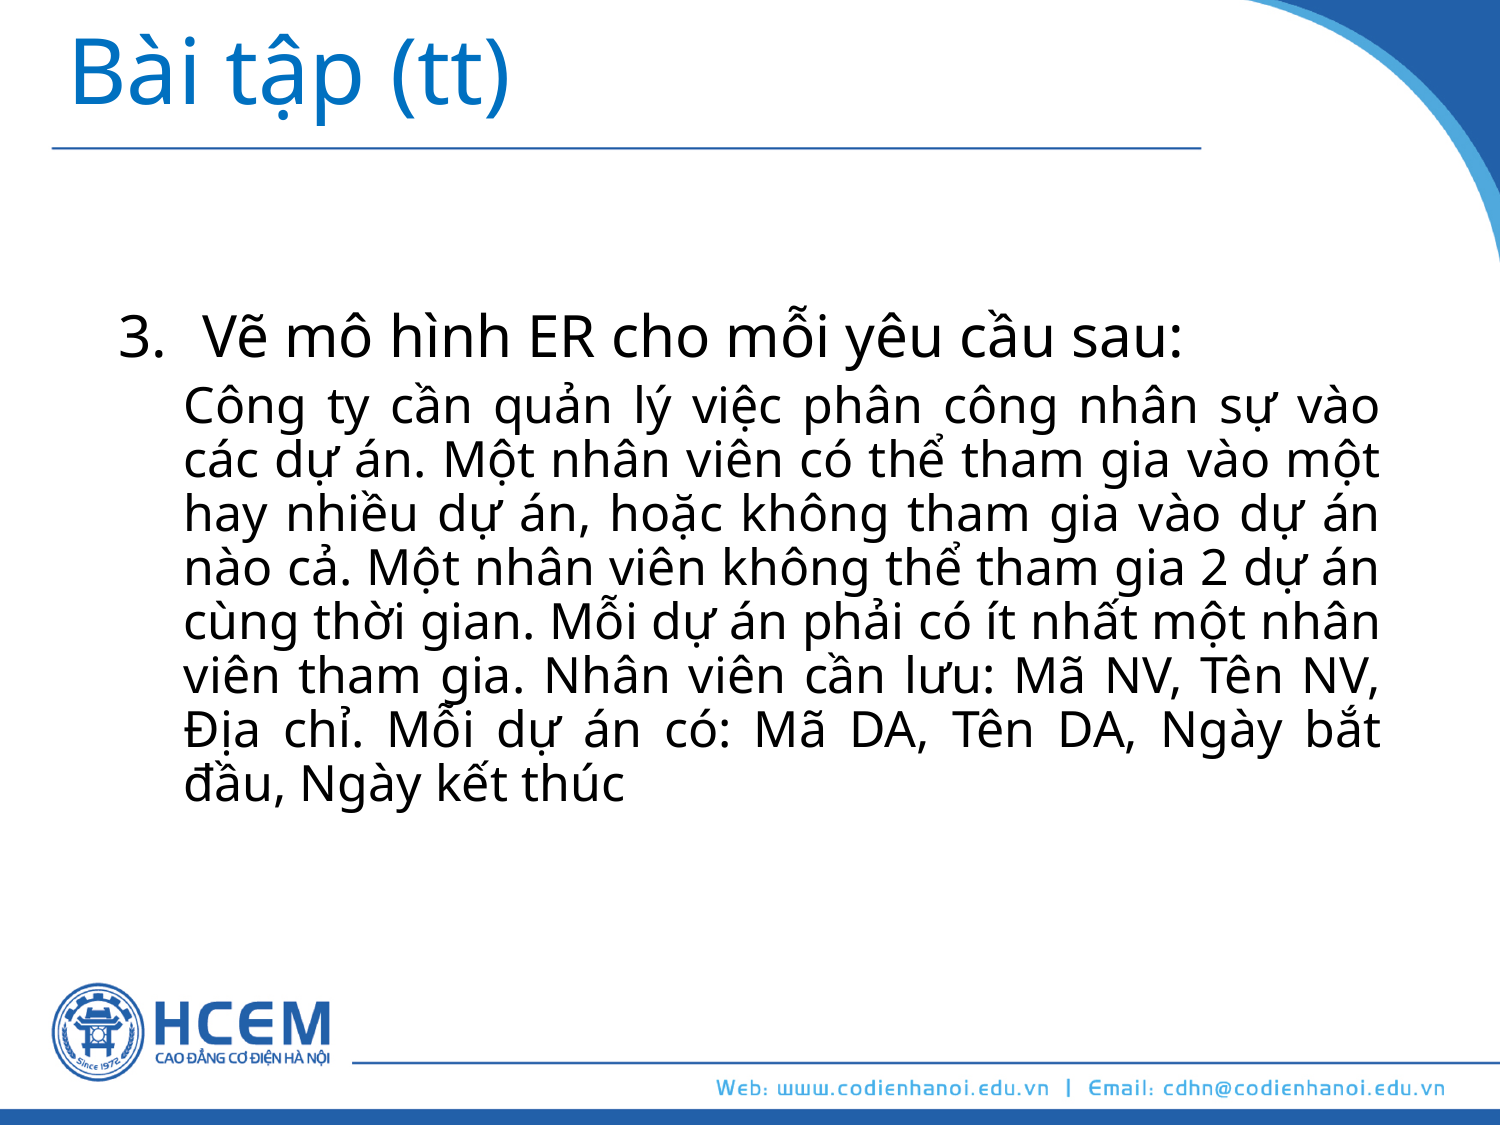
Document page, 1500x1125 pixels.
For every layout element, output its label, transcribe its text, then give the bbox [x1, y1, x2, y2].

title Bài tập (tt) [52, 0, 1325, 149]
picture [0, 0, 1500, 1125]
list Vẽ mô hình ER cho mỗi yêu cầu sau: Công ty cần quản lý việc phân công nhân sự vào các dự án. Một nhân viên có thể tham gia vào một hay nhiều dự án, hoặc không tham gia vào dự án nào cả. Một nhân viên không thể tham gia 2 dự án cùng thời gian. Mỗi dự án phải có ít nhất một nhân viên tham gia. Nhân viên cần lưu: Mã NV, Tên NV, Địa chỉ. Mỗi dự án có: Mã DA, Tên DA, Ngày bắt đầu, Ngày kết thúc [103, 299, 1397, 1014]
